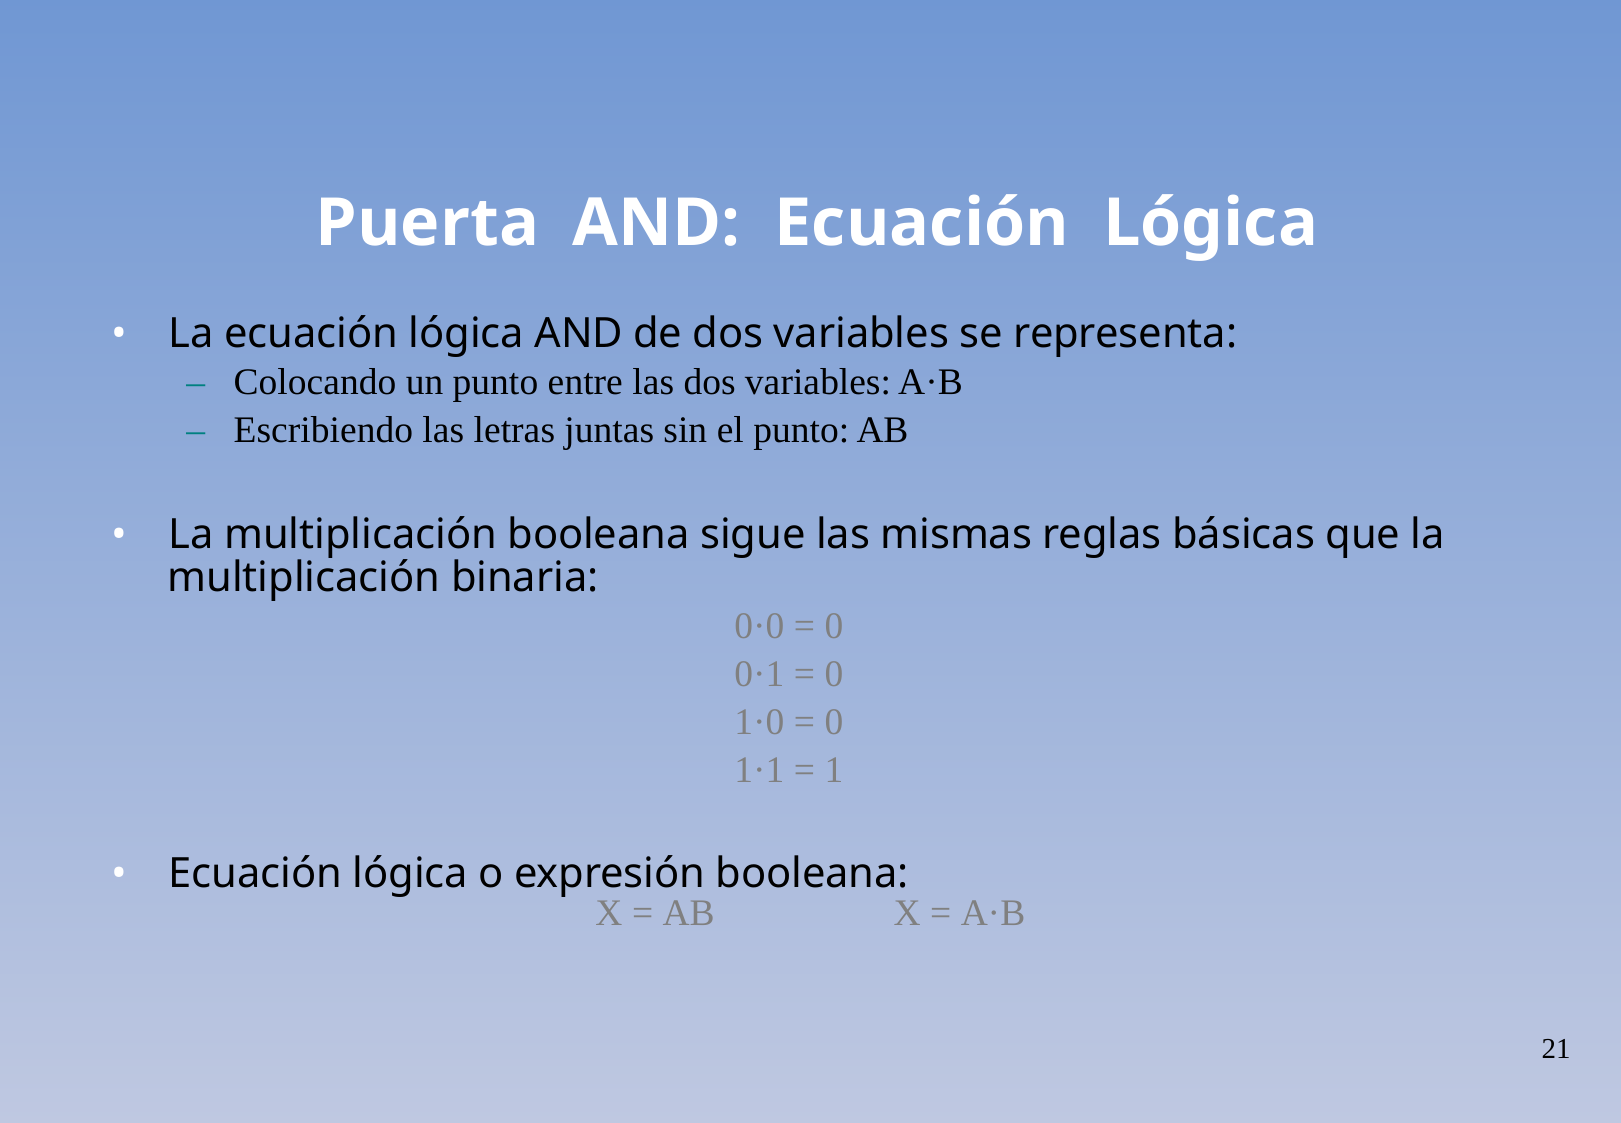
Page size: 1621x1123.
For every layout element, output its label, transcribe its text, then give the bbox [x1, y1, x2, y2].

text_box Puerta AND: Ecuación Lógica • La ecuación lógica AND de dos variables se representa: – Colocando un punto entre las dos variables: A·B – Escribiendo las letras juntas sin el punto: AB • La multiplicación booleana sigue las mismas reglas básicas que la multiplicación binaria: 0·0 = 0 0·1 = 0 1·0 = 0 1·1 = 1 • Ecuación lógica o expresión booleana: [111, 185, 1445, 904]
text_box X = A·B [894, 900, 1025, 941]
text_box 21 [1541, 1039, 1571, 1072]
text_box X = AB [596, 900, 714, 941]
